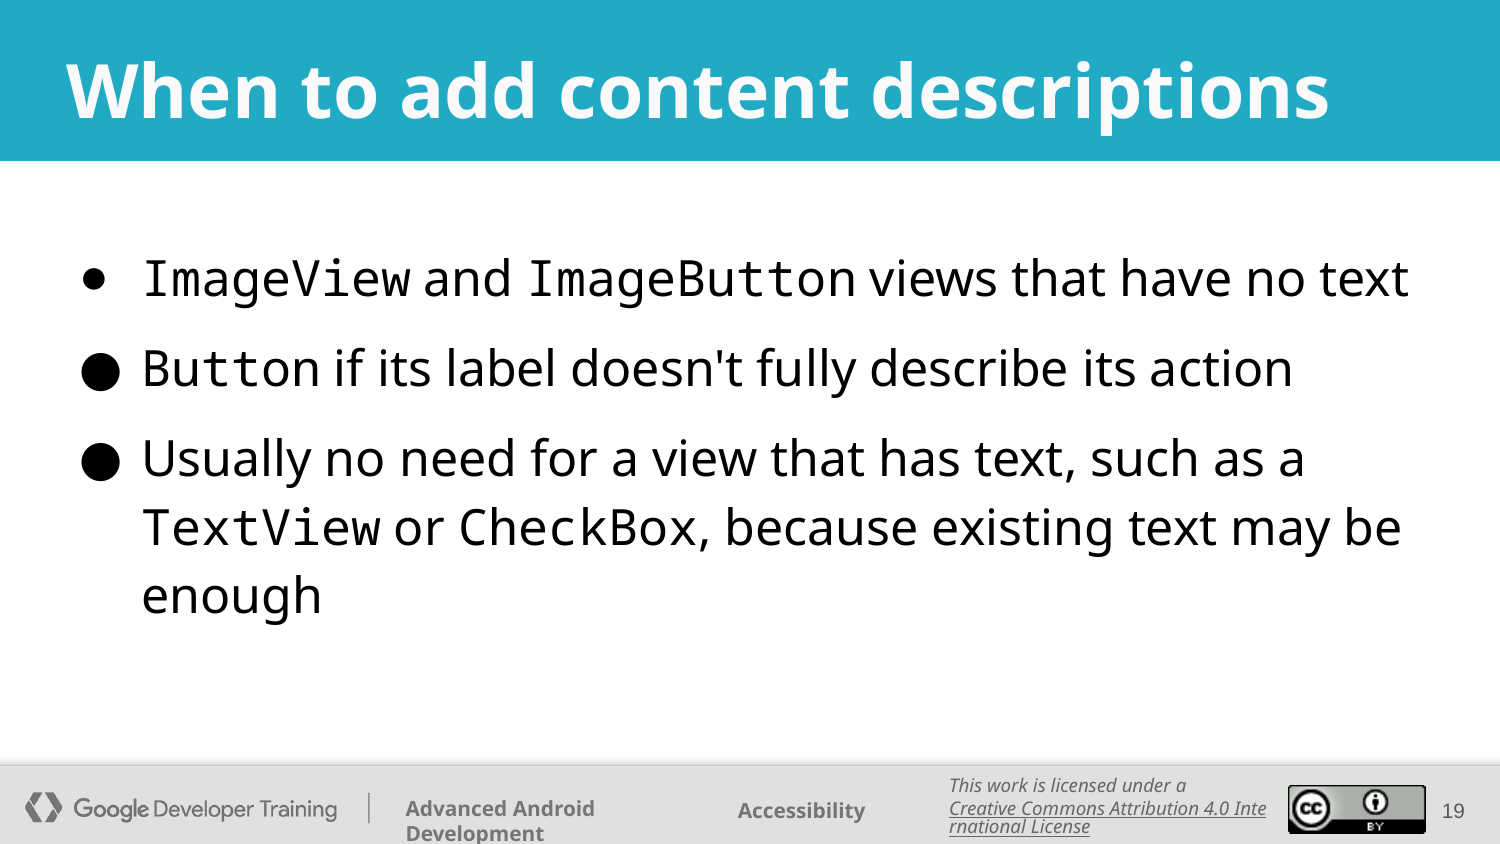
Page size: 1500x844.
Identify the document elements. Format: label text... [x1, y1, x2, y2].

picture [0, 161, 1500, 844]
title When to add content descriptions [51, 28, 1449, 122]
list ImageView and ImageButton views that have no text Button if its label doesn't fully describe its action Usually no need for a view that has text, such as a TextView or CheckBox, because existing text may be enough [51, 222, 1449, 769]
slide_number ‹#› [1389, 777, 1480, 842]
